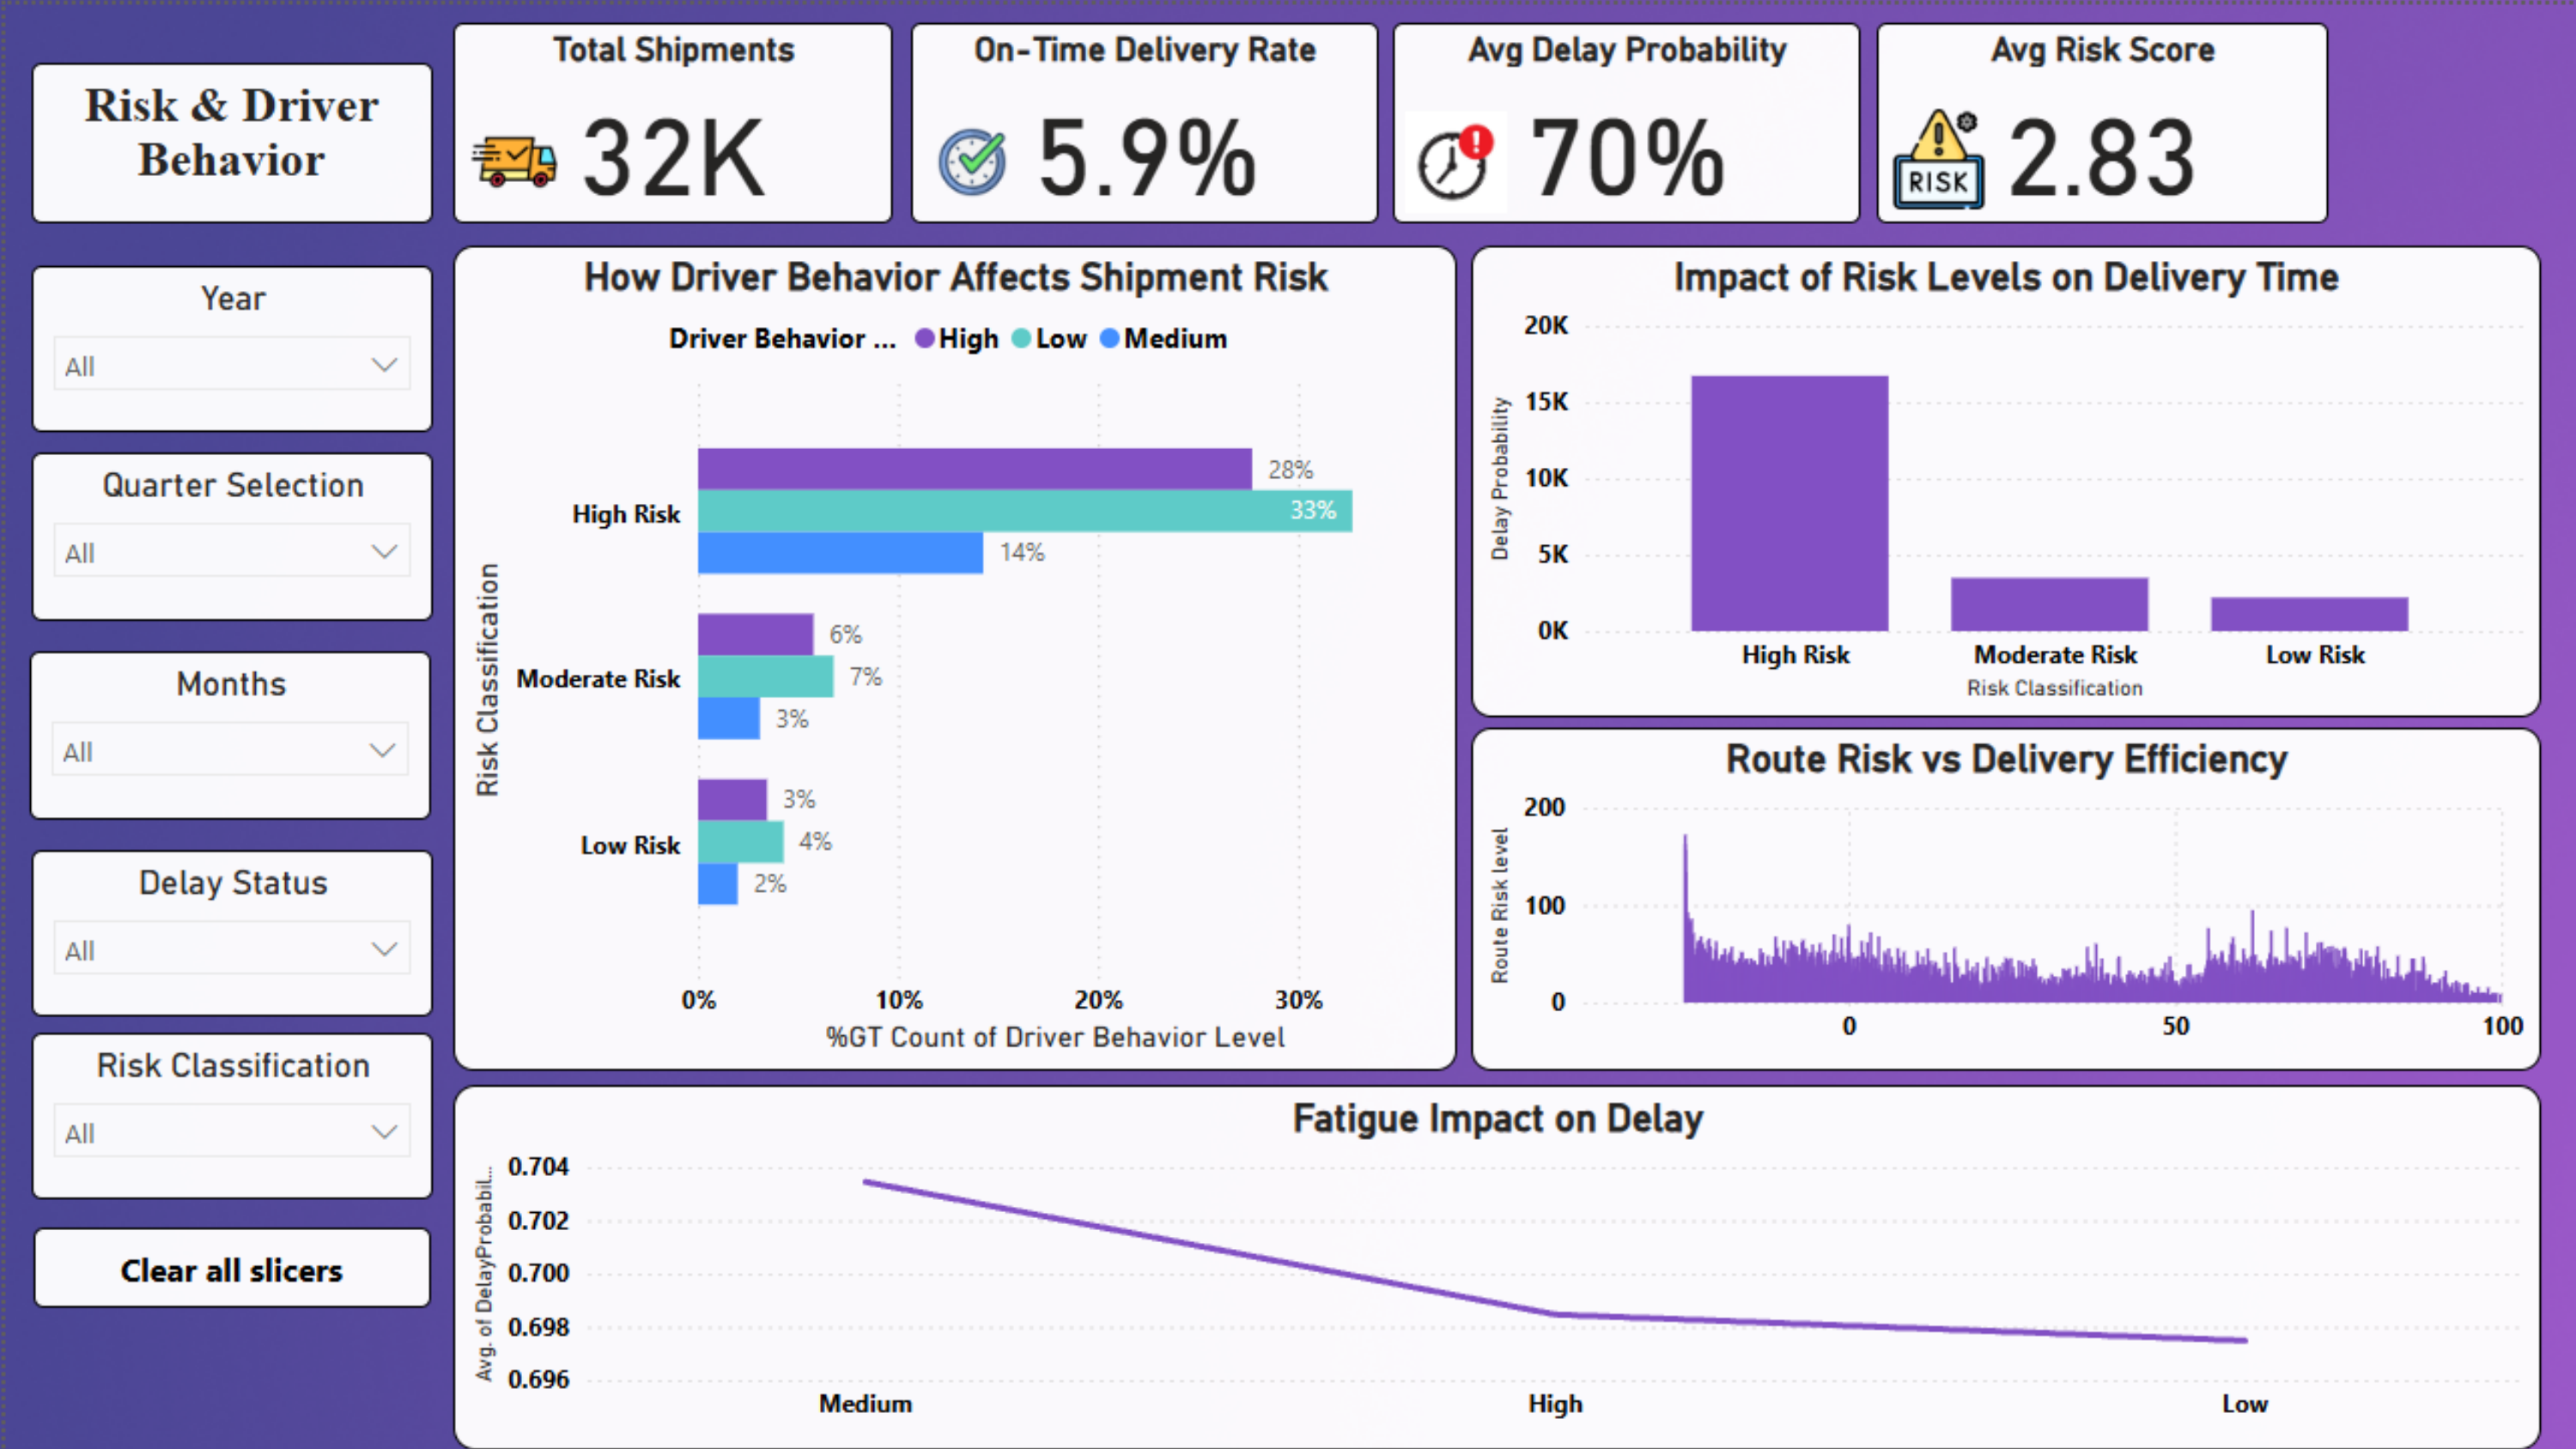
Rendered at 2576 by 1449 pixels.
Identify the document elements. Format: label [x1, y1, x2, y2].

text_box [0, 0, 2576, 1449]
